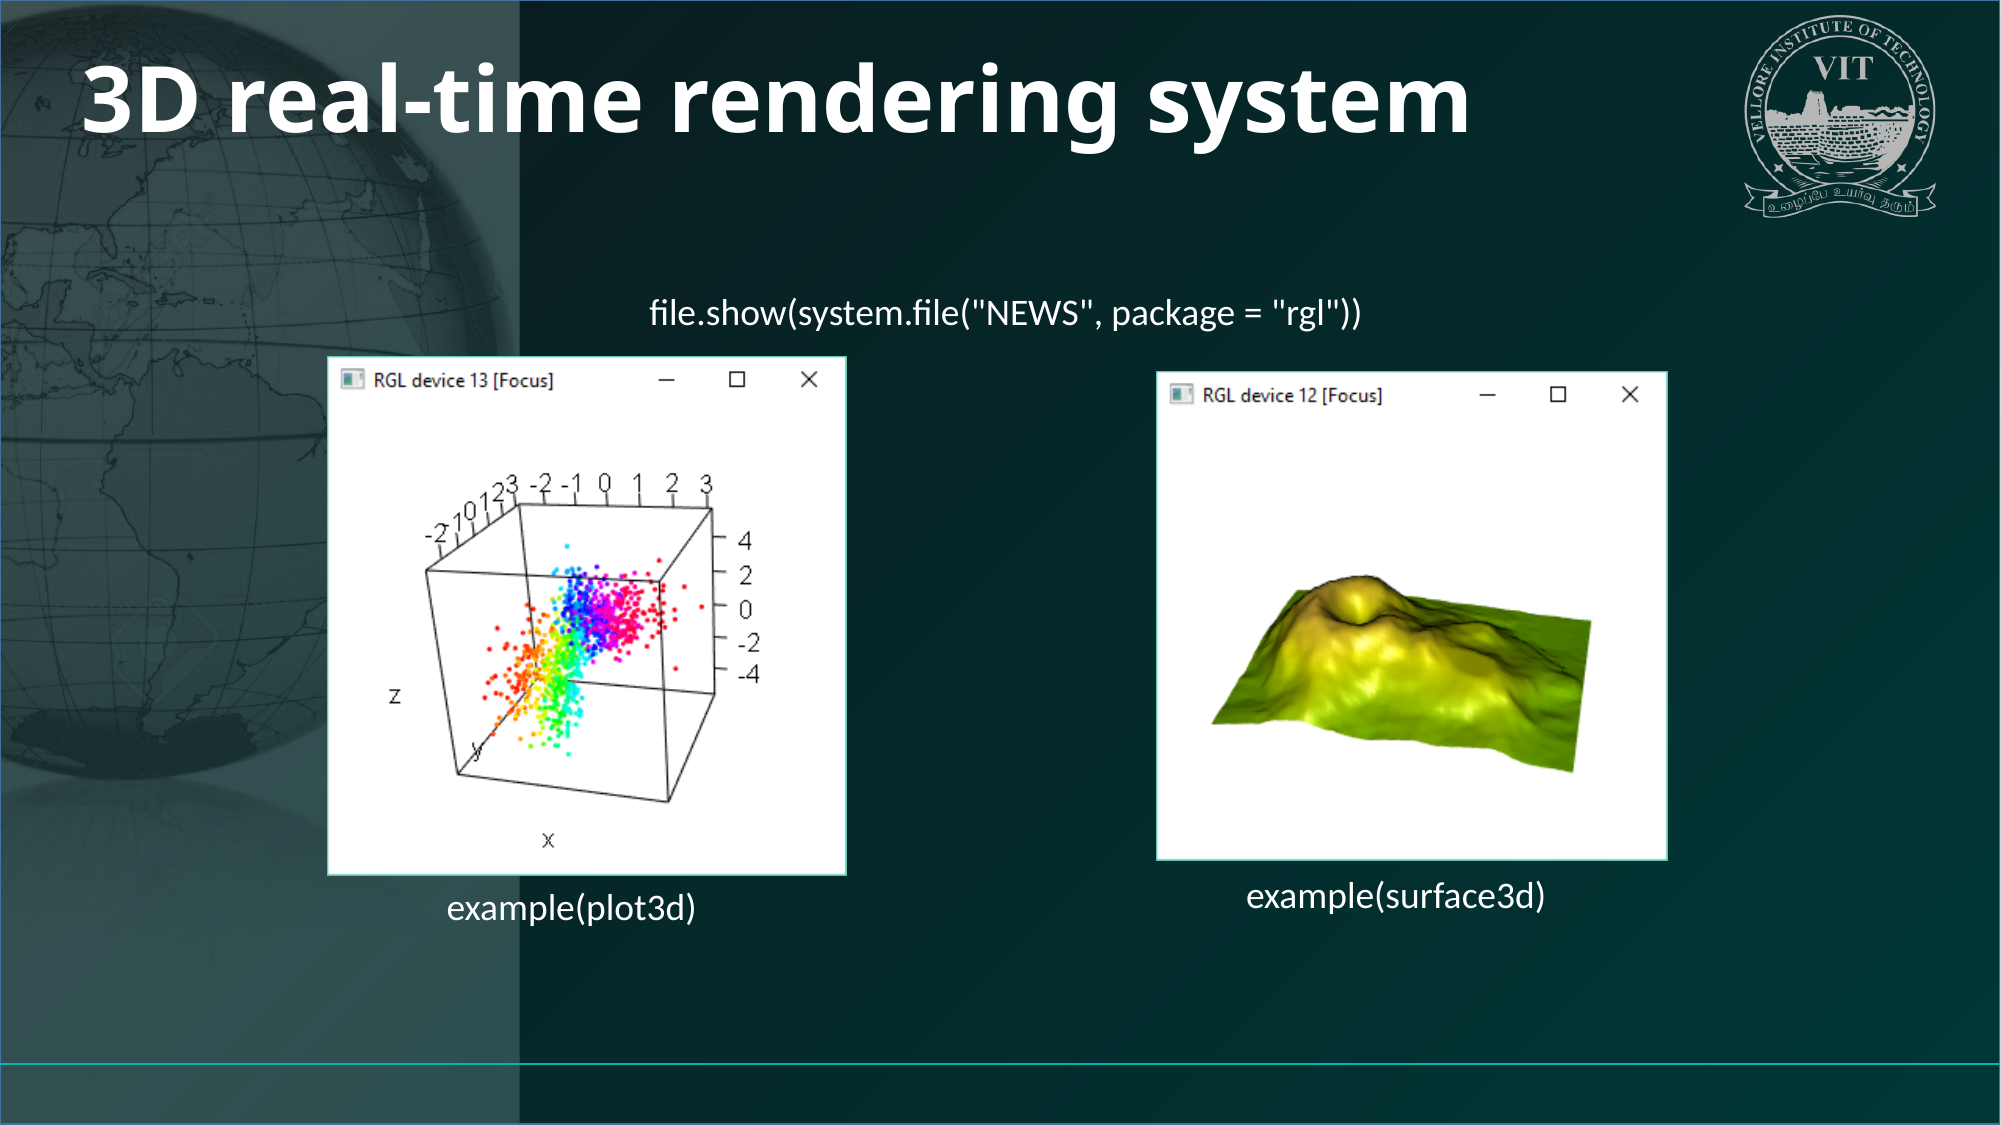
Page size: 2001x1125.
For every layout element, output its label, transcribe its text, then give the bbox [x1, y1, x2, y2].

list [327, 356, 847, 876]
text_box file.show(system.file("NEWS", package = "rgl")) [634, 280, 1635, 341]
title 3D real-time rendering system [66, 1, 1716, 204]
text_box example(surface3d) [1231, 863, 1571, 924]
text_box example(plot3d) [431, 876, 712, 936]
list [1156, 371, 1668, 861]
